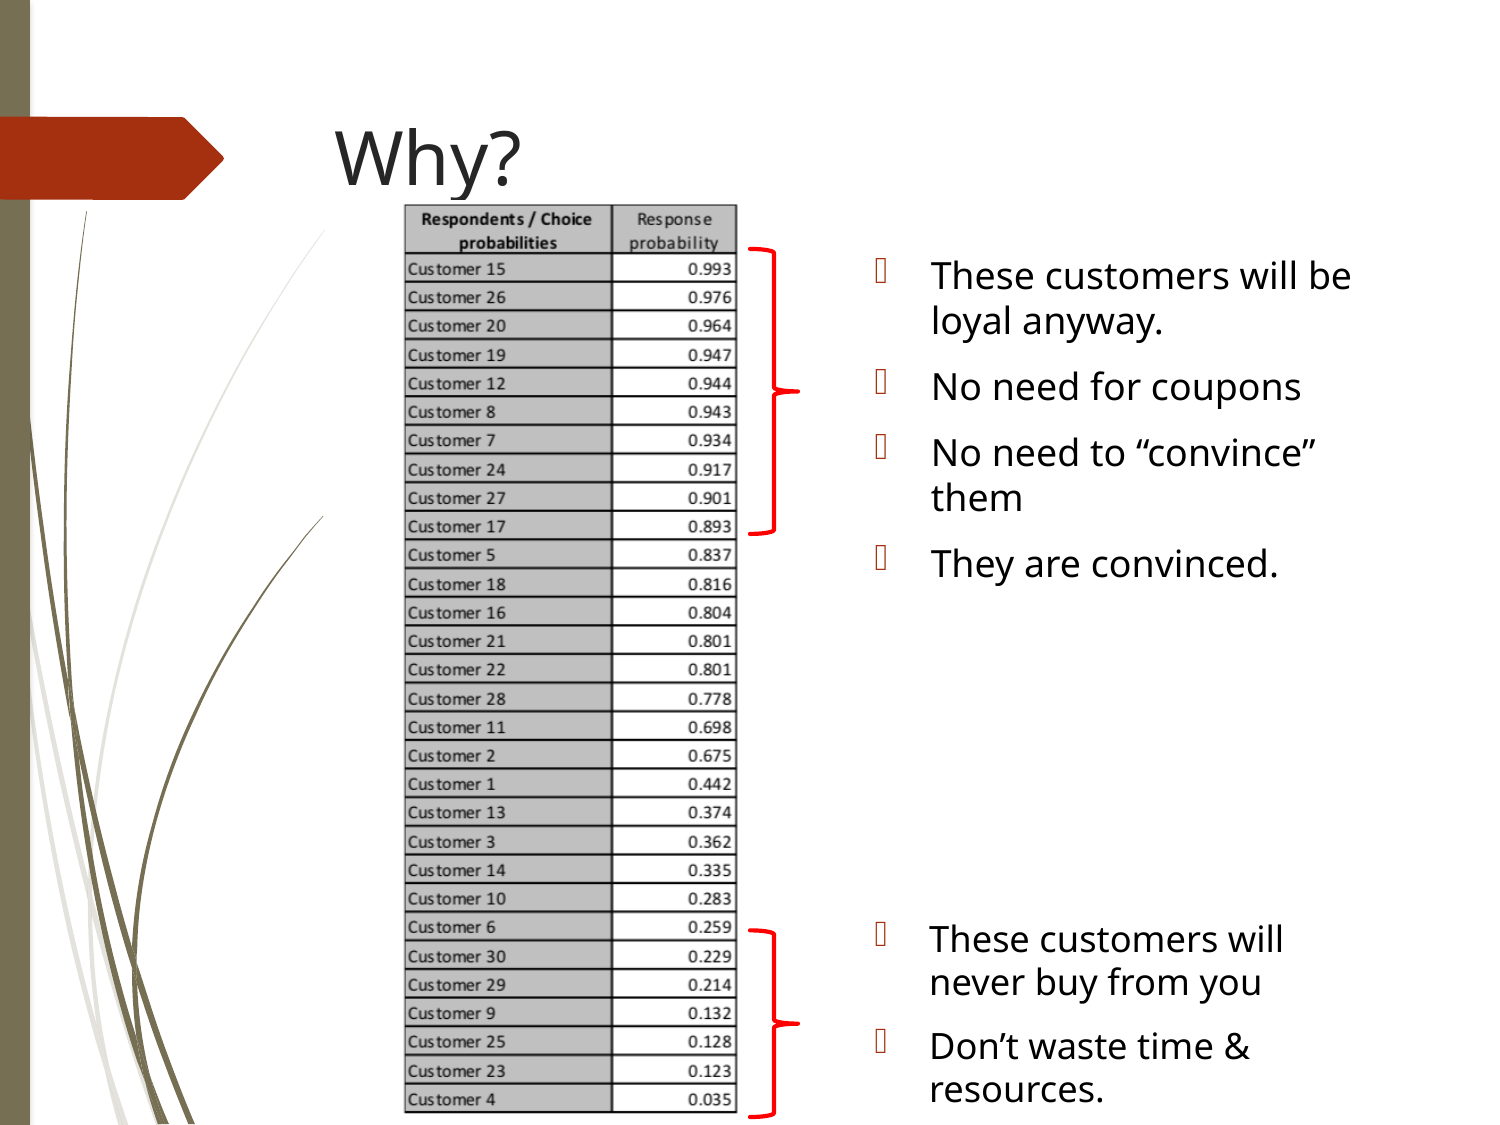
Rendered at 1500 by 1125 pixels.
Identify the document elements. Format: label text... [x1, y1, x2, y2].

title Why? [319, 102, 1400, 313]
text_box [755, 929, 799, 1118]
text_box [755, 248, 799, 535]
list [398, 200, 751, 1119]
text_box These customers will never buy from you Don’t waste time & resources. [859, 908, 1384, 1119]
list These customers will be loyal anyway. No need for coupons No need to “convince” them They are convinced. [859, 244, 1384, 602]
